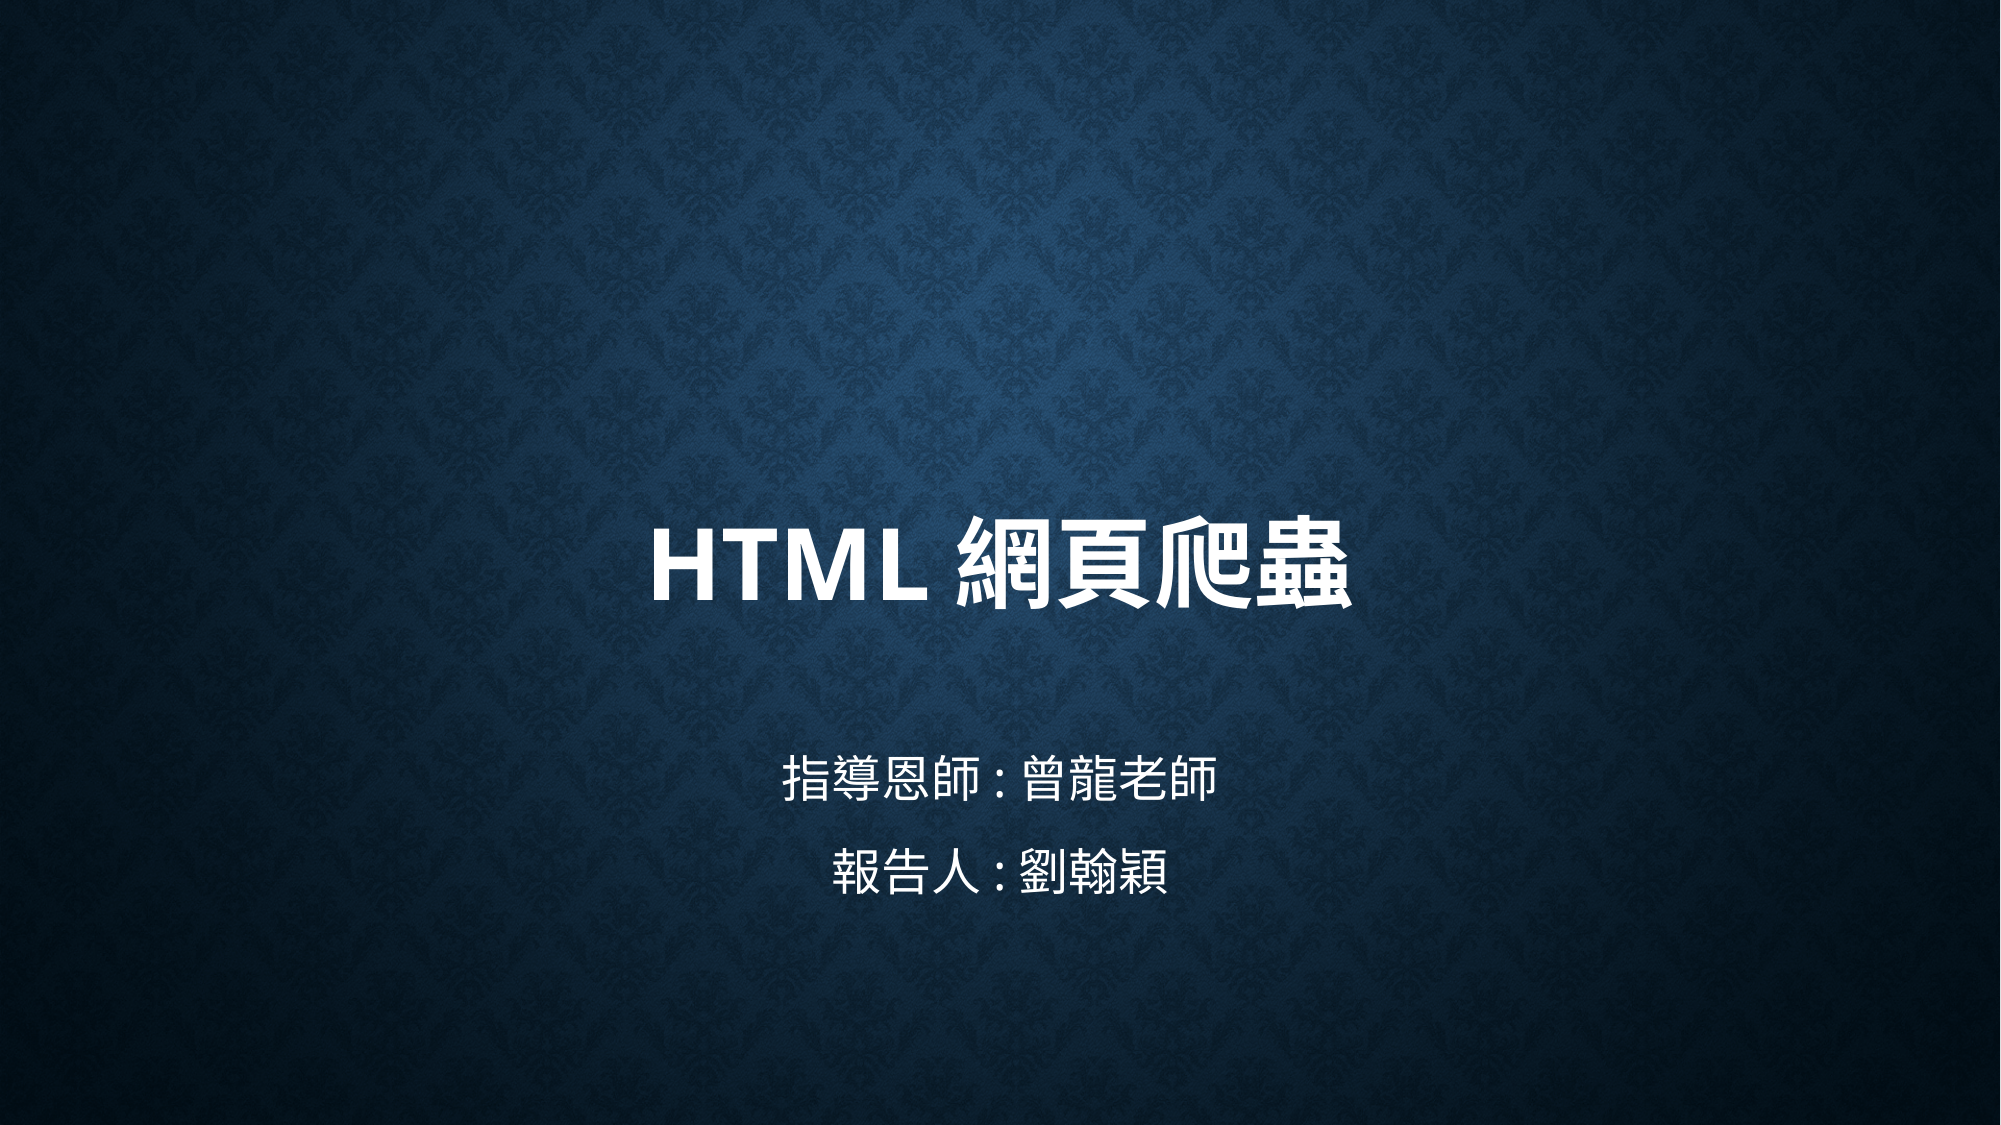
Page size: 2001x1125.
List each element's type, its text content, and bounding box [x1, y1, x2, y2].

subtitle 指導恩師:曾龍老師 報告人:劉翰穎 [261, 727, 1739, 1000]
title HTML網頁爬蟲 [501, 466, 1499, 631]
